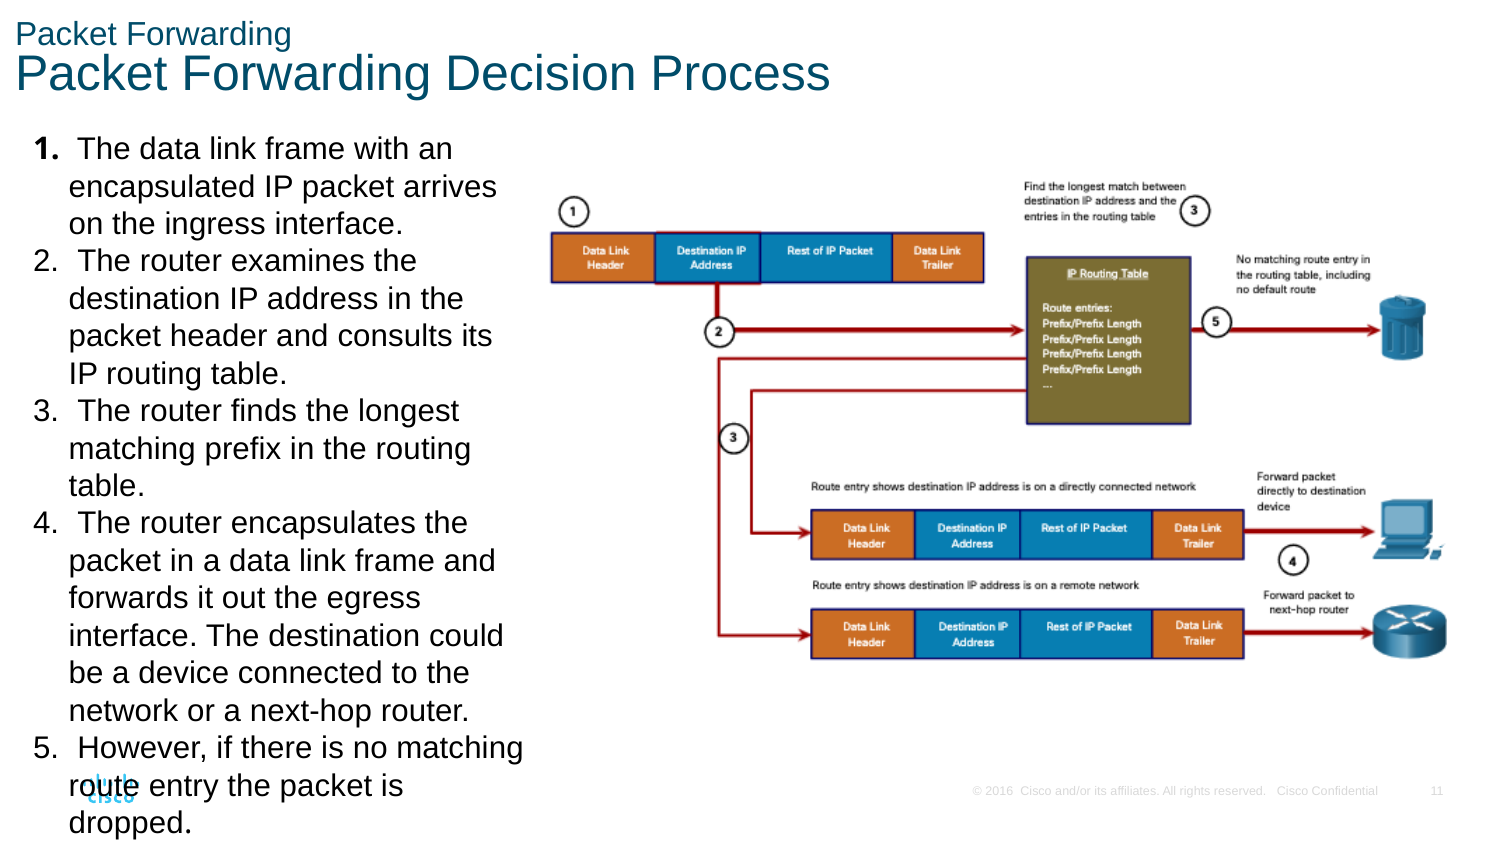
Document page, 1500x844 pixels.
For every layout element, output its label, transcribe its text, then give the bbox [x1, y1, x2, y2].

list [540, 168, 1454, 675]
title Packet Forwarding Packet Forwarding Decision Process [0, 0, 1369, 121]
text_box The data link frame with an encapsulated IP packet arrives on the ingress interface. The router examines the destination IP address in the packet header and consults its IP routing table. The router finds the longest matching prefix in the routing table. The router encapsulates the packet in a data link frame and forwards it out the egress interface. The destination could be a device connected to the network or a next-hop router. However, if there is no matching route entry the packet is dropped. [18, 121, 541, 844]
